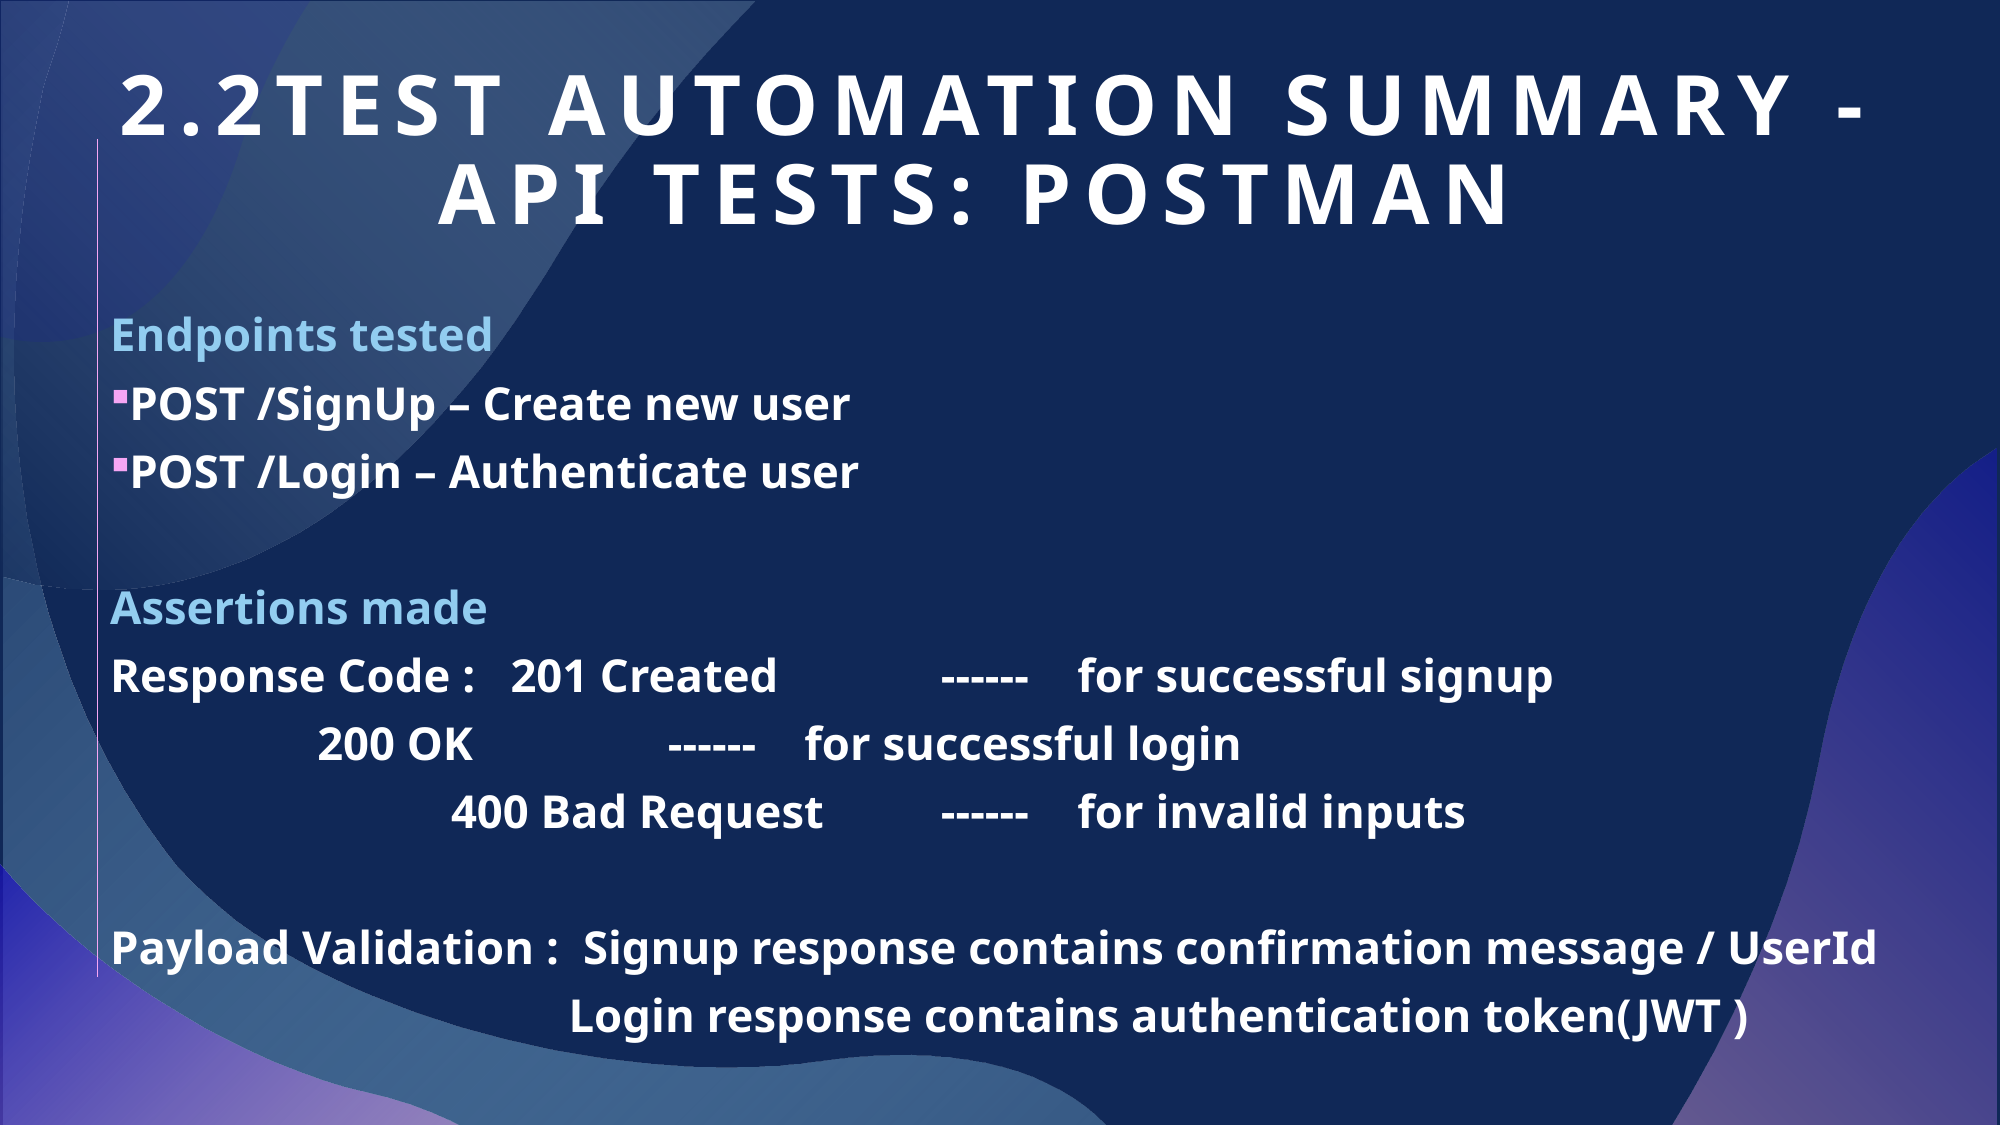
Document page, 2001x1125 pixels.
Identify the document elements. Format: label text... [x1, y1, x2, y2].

text_box Endpoints tested POST /SignUp – Create new user POST /Login – Authenticate user Assertions made Response Code : 201 Created ------ for successful signup 200 OK ------ for successful login 400 Bad Request ------ for invalid inputs Payload Validation : Signup response contains confirmation message / UserId Login response contains authentication token(JWT ) [95, 305, 1905, 1101]
title 2.2Test Automation Summary - API Tests: Postman [93, 208, 1904, 351]
